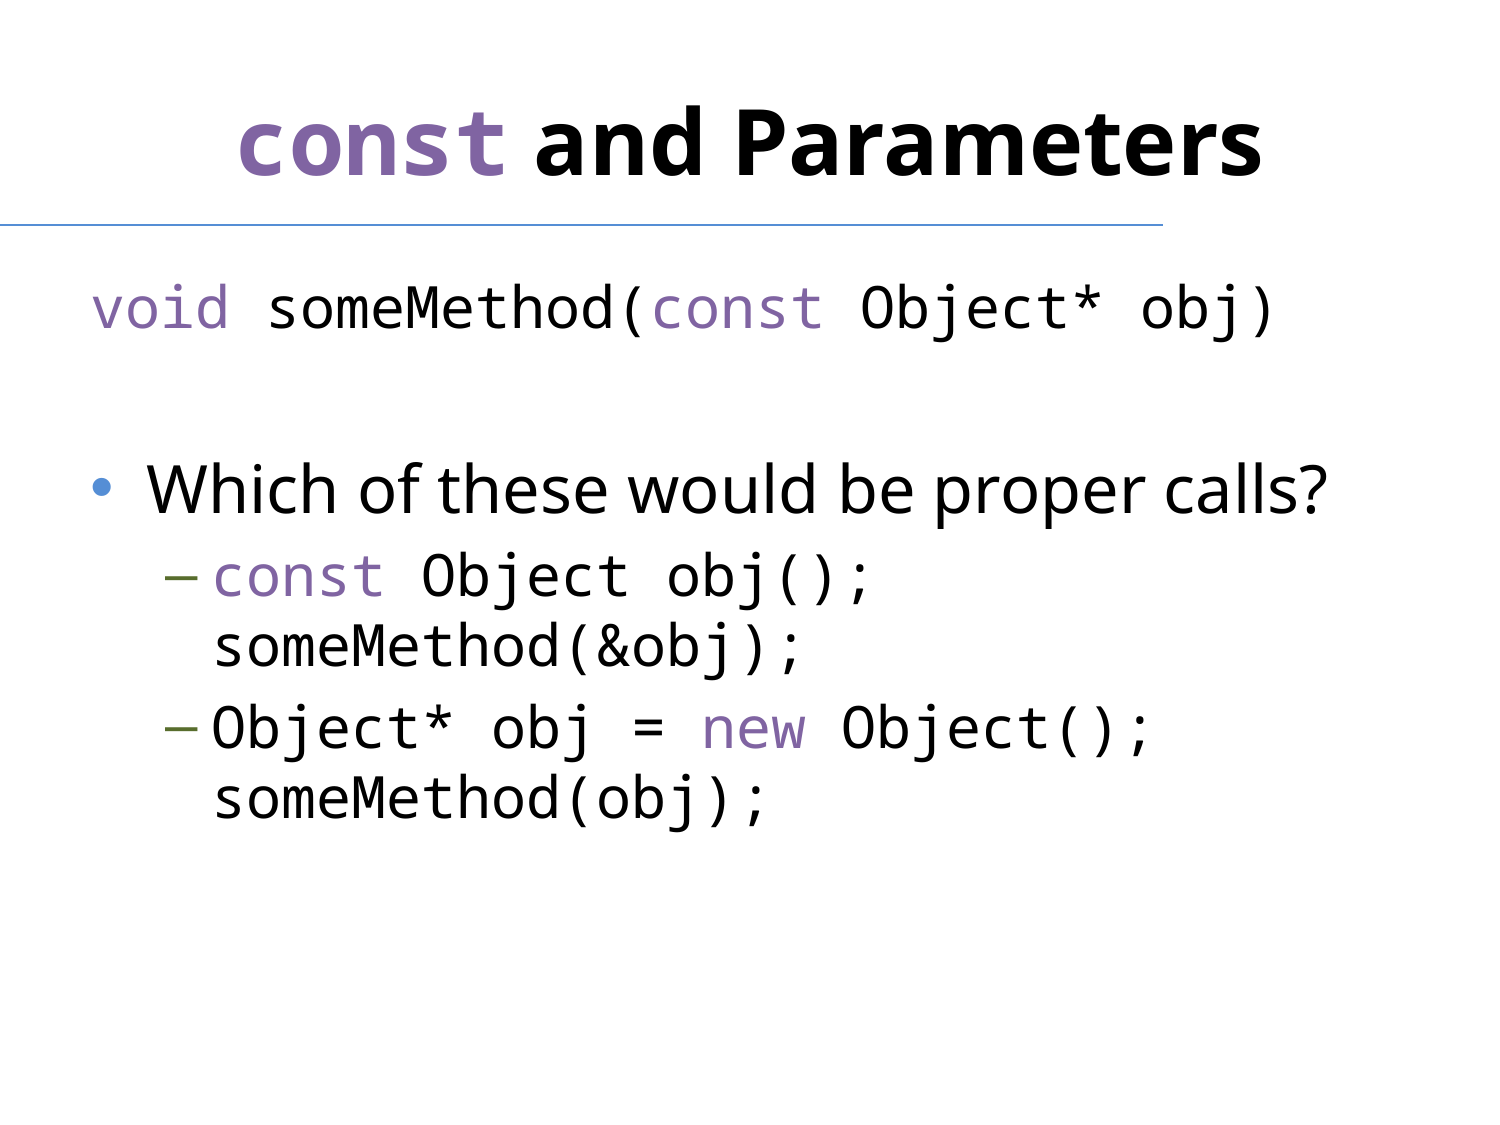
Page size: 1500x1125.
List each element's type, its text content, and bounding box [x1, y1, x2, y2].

list void someMethod(const Object* obj) Which of these would be proper calls? const Object obj(); someMethod(&obj); Object* obj = new Object(); someMethod(obj); [75, 262, 1425, 1005]
title const and Parameters [75, 45, 1425, 233]
